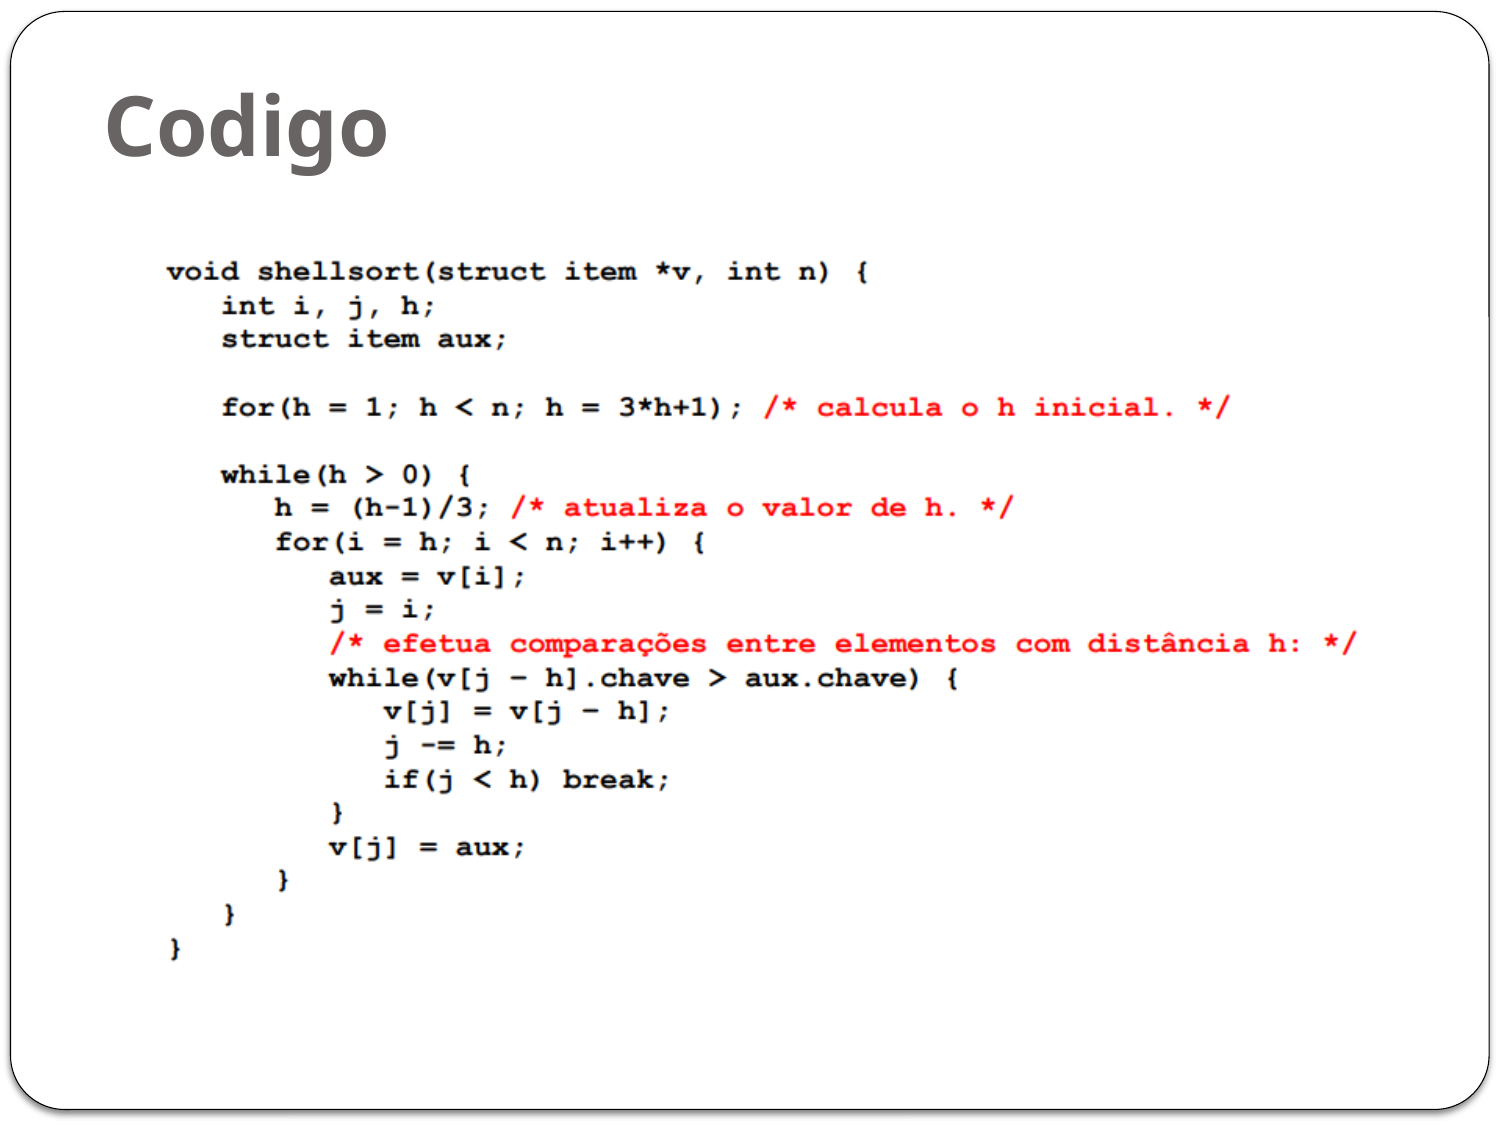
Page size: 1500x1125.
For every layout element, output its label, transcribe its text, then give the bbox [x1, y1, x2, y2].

title Codigo [88, 0, 1364, 189]
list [159, 255, 1368, 983]
